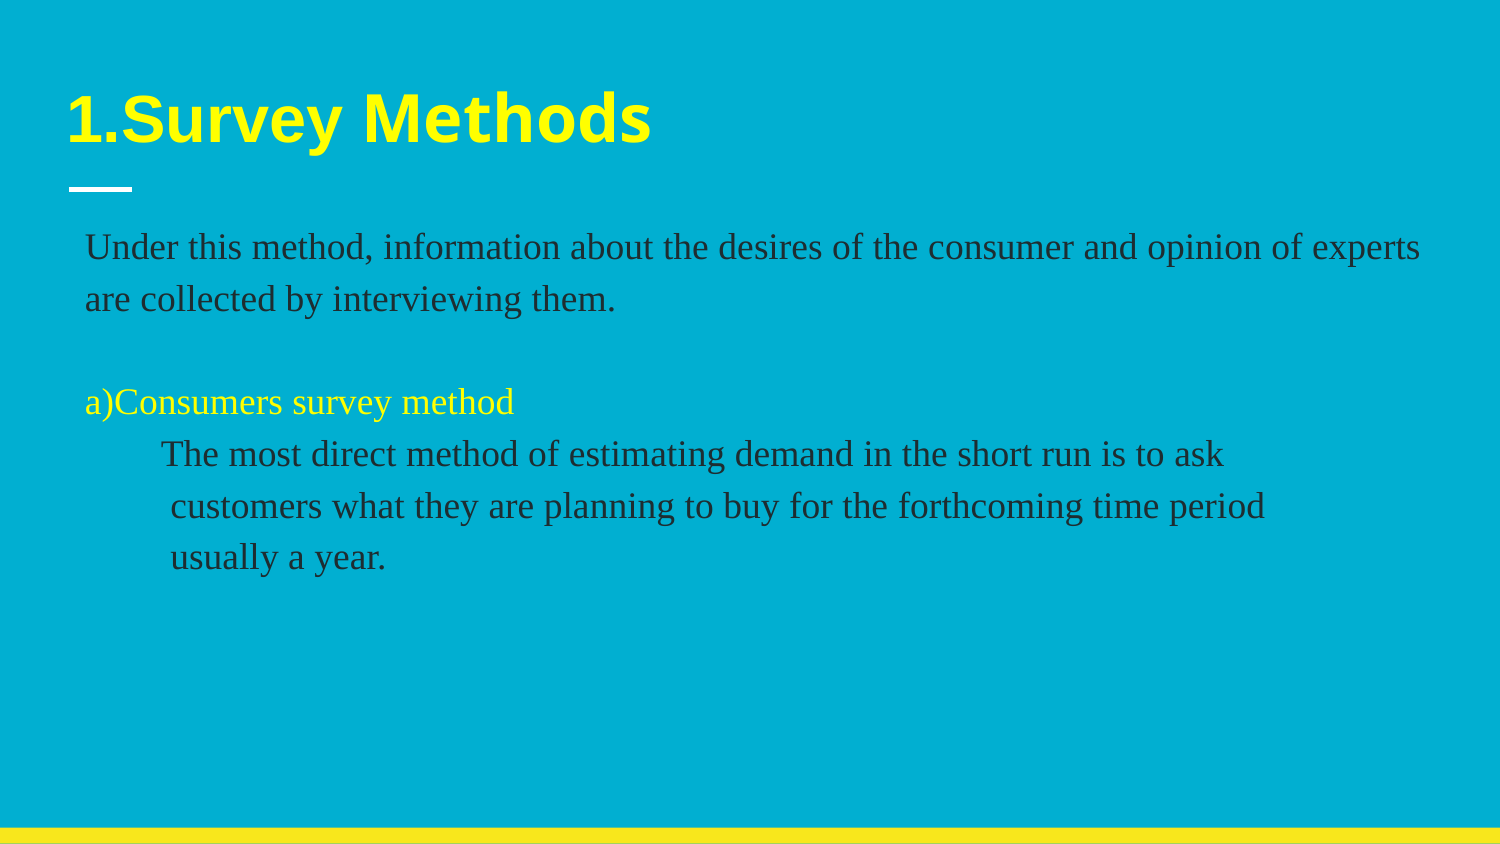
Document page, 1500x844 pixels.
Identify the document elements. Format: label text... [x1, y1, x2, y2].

title 1.Survey Methods [51, 61, 1449, 167]
list Under this method, information about the desires of the consumer and opinion of experts are collected by interviewing them. a)Consumers survey method The most direct method of estimating demand in the short run is to ask customers what they are planning to buy for the forthcoming time period usually a year. [51, 200, 1449, 793]
